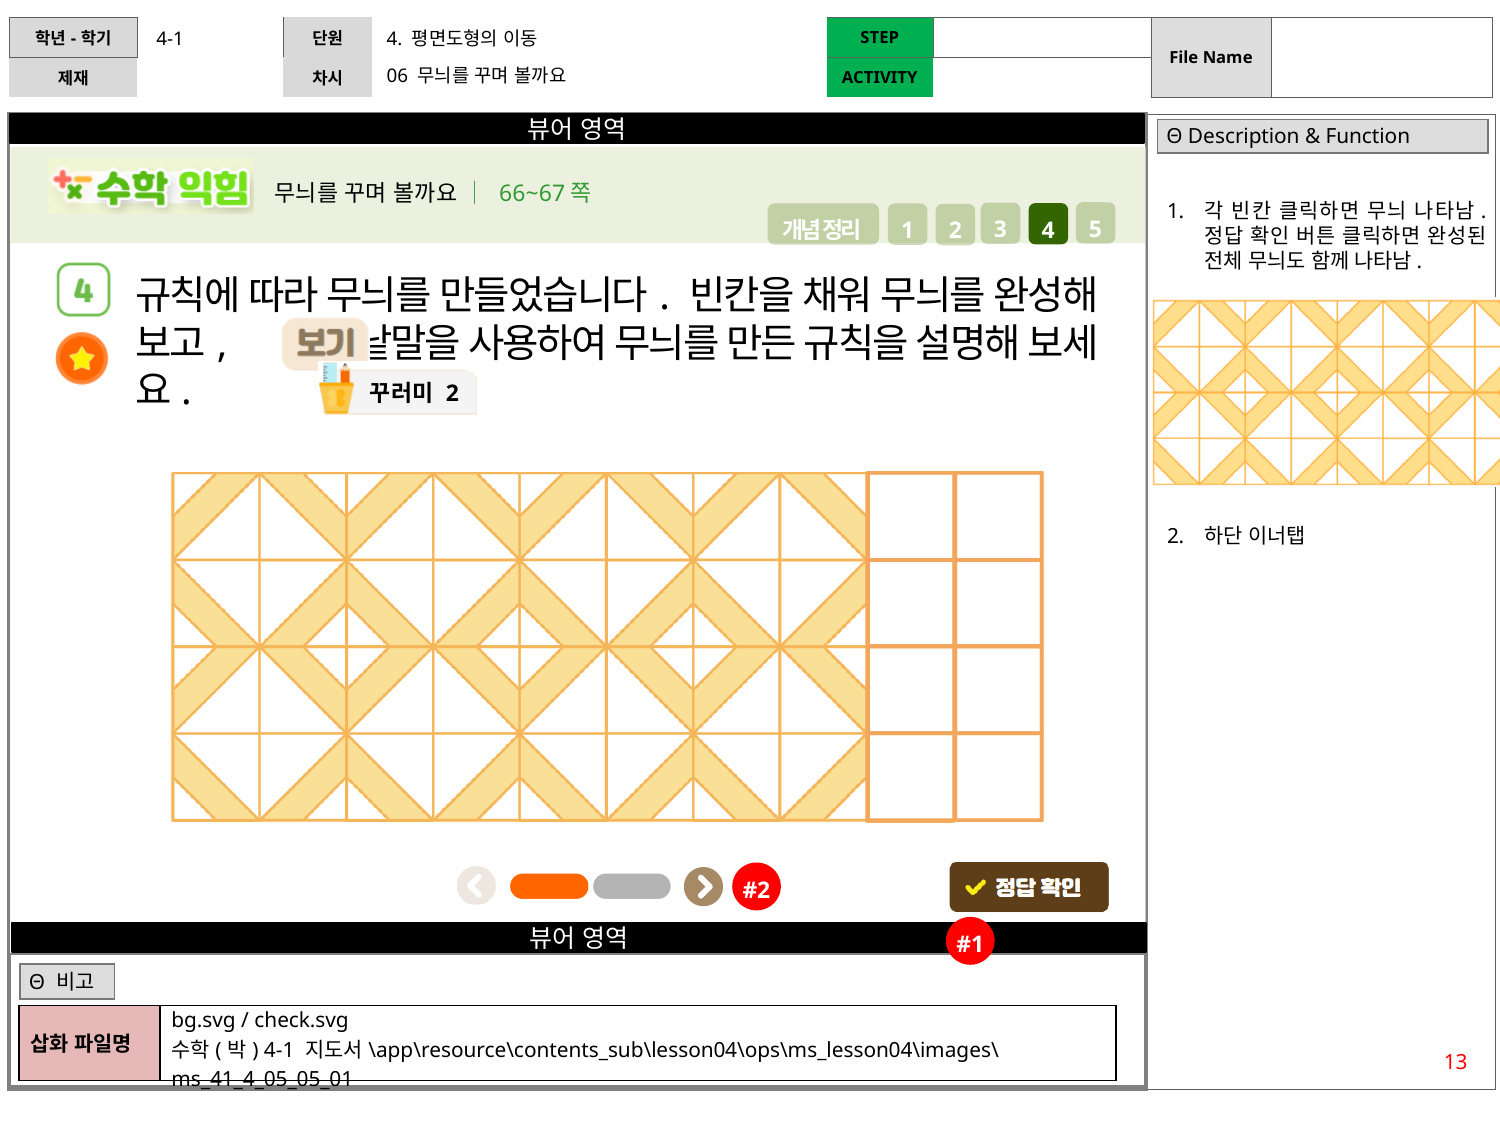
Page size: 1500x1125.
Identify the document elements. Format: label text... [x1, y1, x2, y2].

picture [161, 464, 1053, 825]
text_box 3 [979, 193, 1029, 250]
text_box 각 빈칸 클릭하면 무늬 나타남. 정답 확인 버튼 클릭하면 완성된 전체 무늬도 함께 나타남. 하단 이너탭 [1152, 165, 1500, 296]
table_header Θ Description & Function [1158, 120, 1487, 152]
picture [48, 158, 254, 214]
picture [55, 329, 111, 386]
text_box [318, 361, 491, 417]
text_box 4 [1029, 194, 1075, 250]
text_box 2 [936, 194, 981, 251]
text_box 규칙에 따라 무늬를 만들었습니다. 빈칸을 채워 무늬를 완성해 보고, 의 낱말을 사용하여 무늬를 만든 규칙을 설명해 보세요. [120, 262, 1111, 420]
table_header 삽화 파일명 [20, 1006, 159, 1080]
text_box 1 [886, 194, 936, 251]
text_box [455, 863, 725, 908]
text_box 4. 평면도형의 이동 [371, 18, 620, 55]
text_box #2 [730, 860, 783, 913]
text_box 각 빈칸 클릭하면 무늬 나타남. 정답 확인 버튼 클릭하면 완성된 전체 무늬도 함께 나타남. 하단 이너탭 [1152, 494, 1500, 580]
text_box 개념 정리 [767, 194, 886, 251]
text_box 06 무늬를 꾸며 볼까요 [371, 55, 733, 96]
text_box 5 [1074, 193, 1122, 250]
picture [948, 858, 1111, 913]
picture [52, 260, 115, 321]
text_box 4-1 [141, 18, 284, 55]
table_header bg.svg / check.svg 수학(박) 4-1 지도서\app\resource\contents_sub\lesson04\ops\ms_lesson04\images\ms_41_4_05_05_01 [161, 1006, 1115, 1080]
text_box #1 [943, 921, 997, 967]
picture [1151, 297, 1500, 487]
picture [279, 314, 370, 373]
text_box 무늬를 꾸며 볼까요 │ 66~67쪽 [259, 171, 808, 214]
